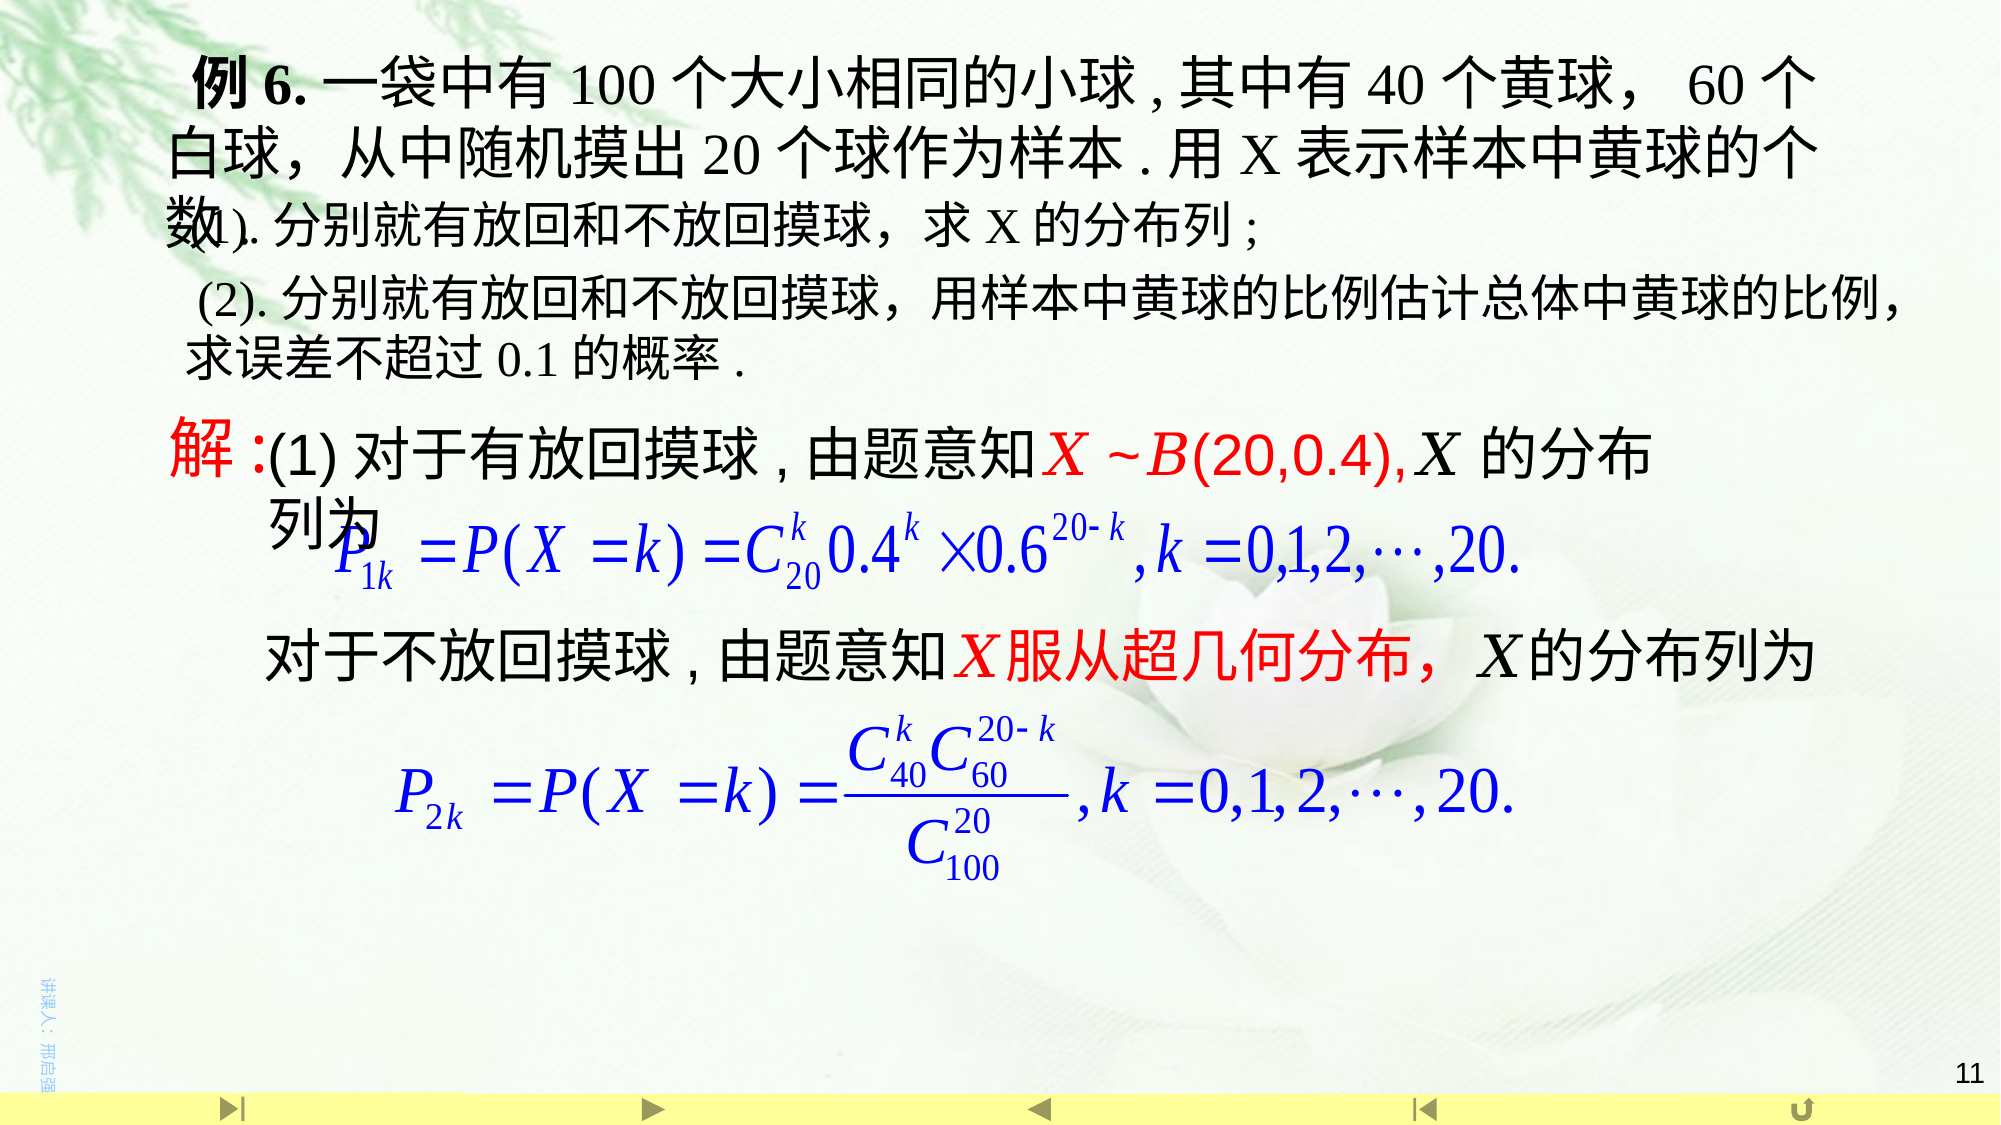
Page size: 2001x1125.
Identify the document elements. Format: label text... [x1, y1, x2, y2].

text_box 对于不放回摸球,由题意知𝑋服从超几何分布，𝑋的分布列为 [249, 611, 1930, 697]
text_box (2).分别就有放回和不放回摸球，用样本中黄球的比例估计总体中黄球的比例，求误差不超过0.1的概率. [170, 258, 1900, 394]
text_box 解: [153, 398, 279, 493]
text_box 例6.一袋中有100个大小相同的小球,其中有40个黄球，60个白球，从中随机摸出20个球作为样本.用X表示样本中黄球的个数. [150, 38, 1850, 258]
text_box (1).分别就有放回和不放回摸球，求X的分布列; [150, 186, 1600, 261]
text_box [384, 697, 1522, 890]
picture [0, 0, 2001, 1125]
text_box (1)对于有放回摸球,由题意知𝑋~𝐵(20,0.4),𝑋的分布列为 [252, 409, 1725, 565]
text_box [324, 496, 1525, 603]
